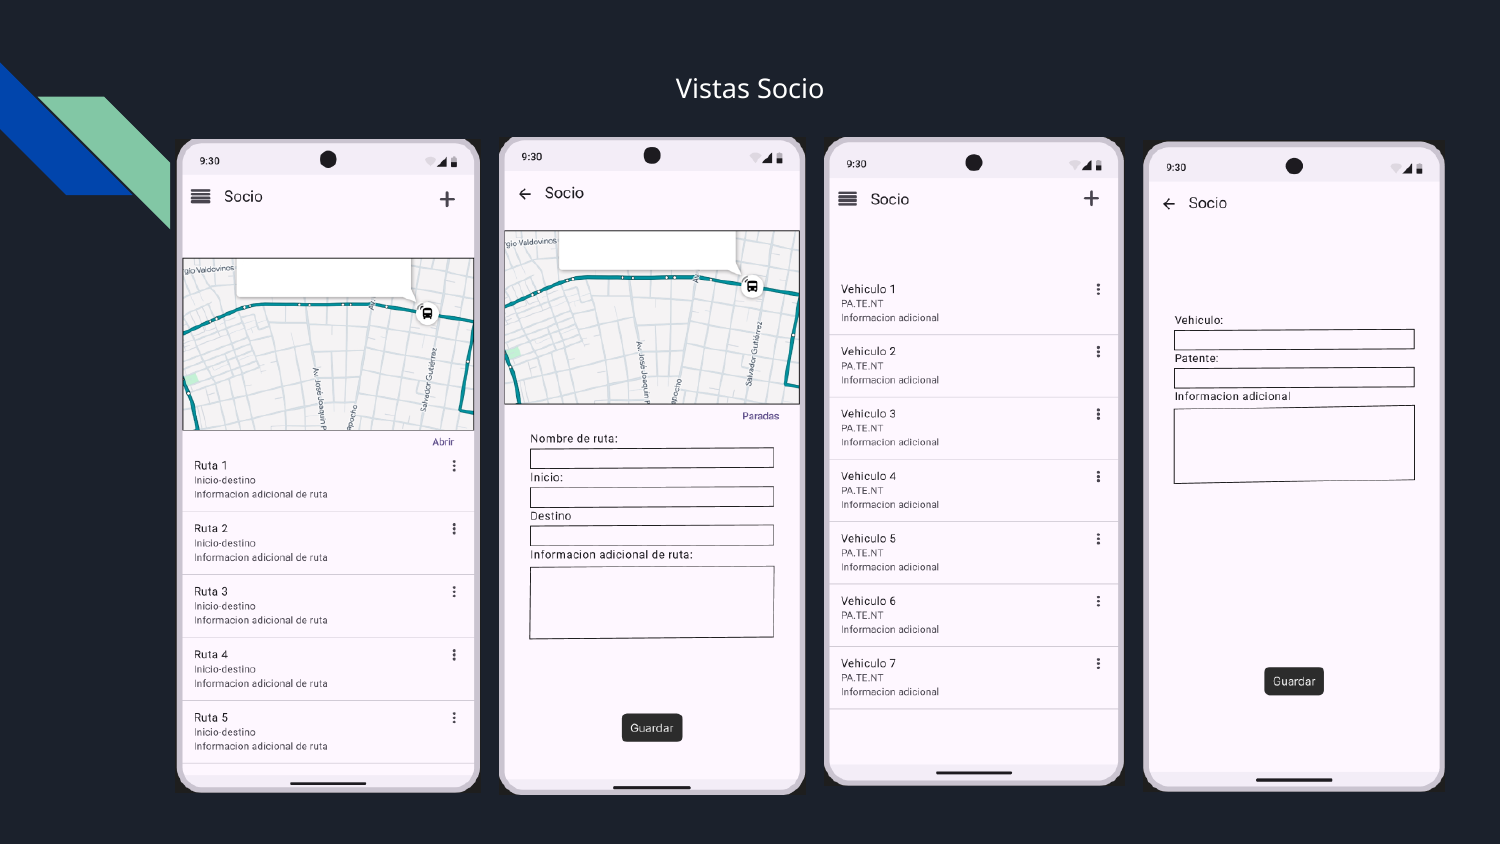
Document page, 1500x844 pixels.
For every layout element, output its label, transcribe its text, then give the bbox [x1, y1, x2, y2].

picture [175, 139, 482, 793]
picture [499, 137, 806, 795]
picture [823, 137, 1125, 786]
picture [1143, 140, 1445, 792]
text_box Vistas Socio [601, 56, 899, 101]
